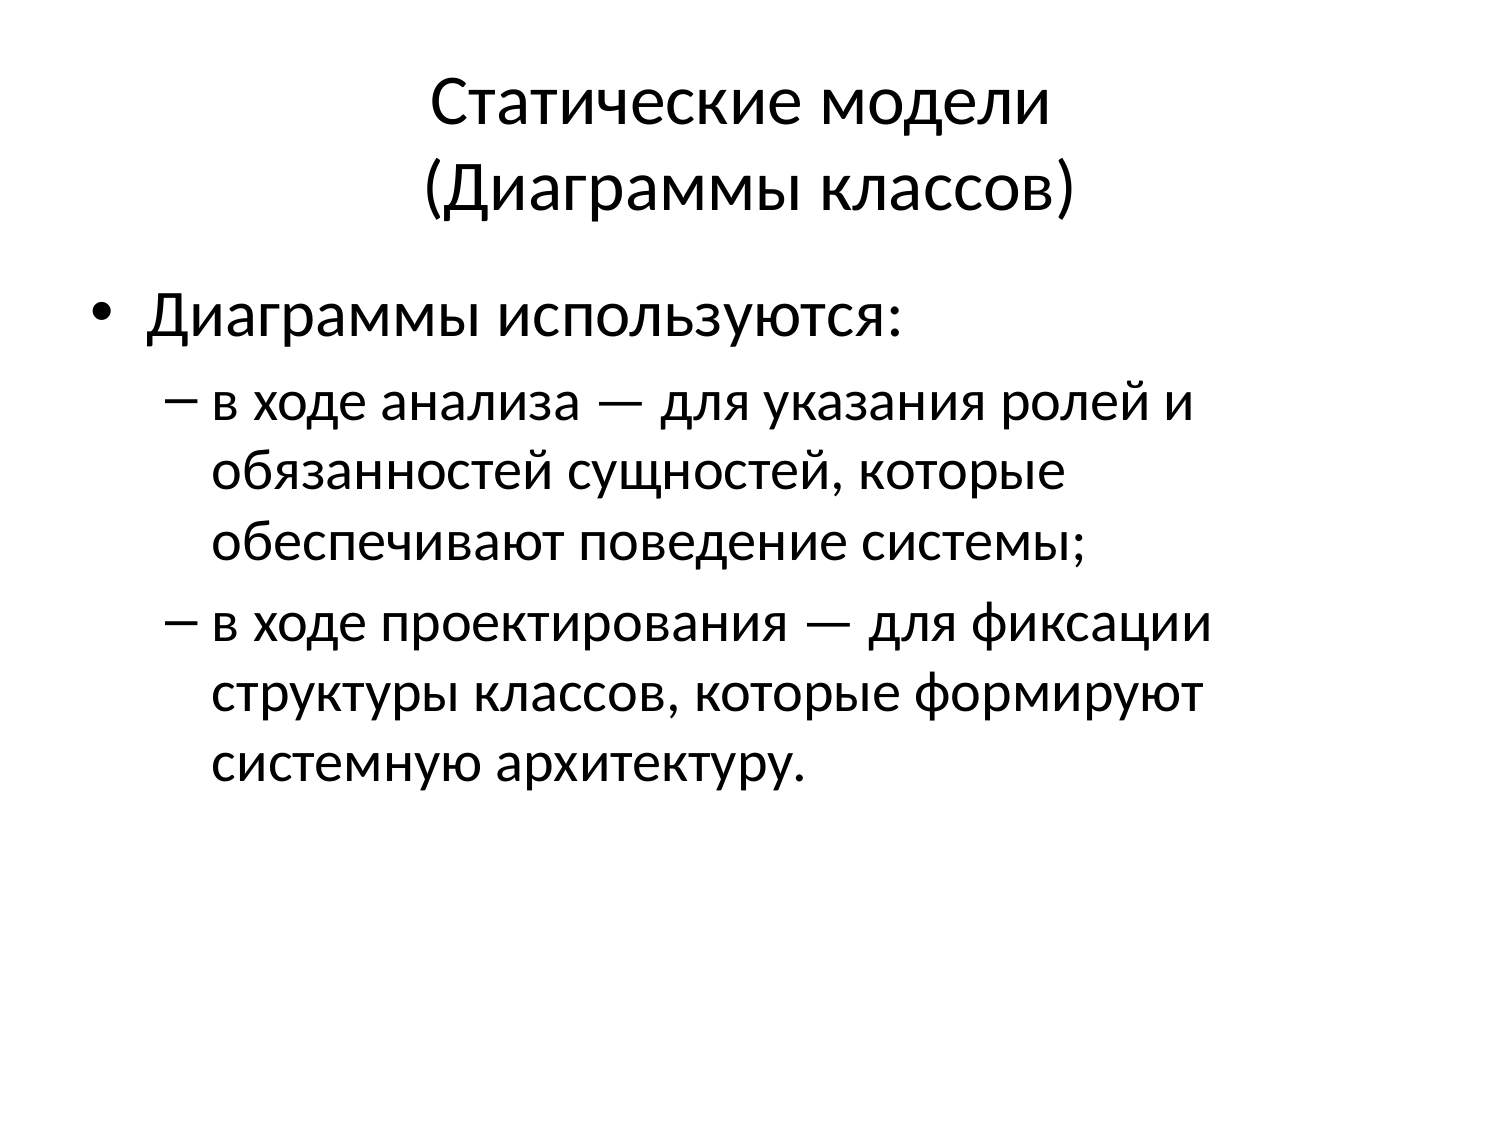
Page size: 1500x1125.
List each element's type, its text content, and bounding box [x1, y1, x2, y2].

title Статические модели (Диаграммы классов) [75, 45, 1425, 233]
list Диаграммы используются: в ходе анализа — для указания ролей и обязанностей сущностей, которые обеспечивают поведение системы; в ходе проектирования — для фиксации структуры классов, которые формируют системную архитектуру. [75, 262, 1425, 1005]
